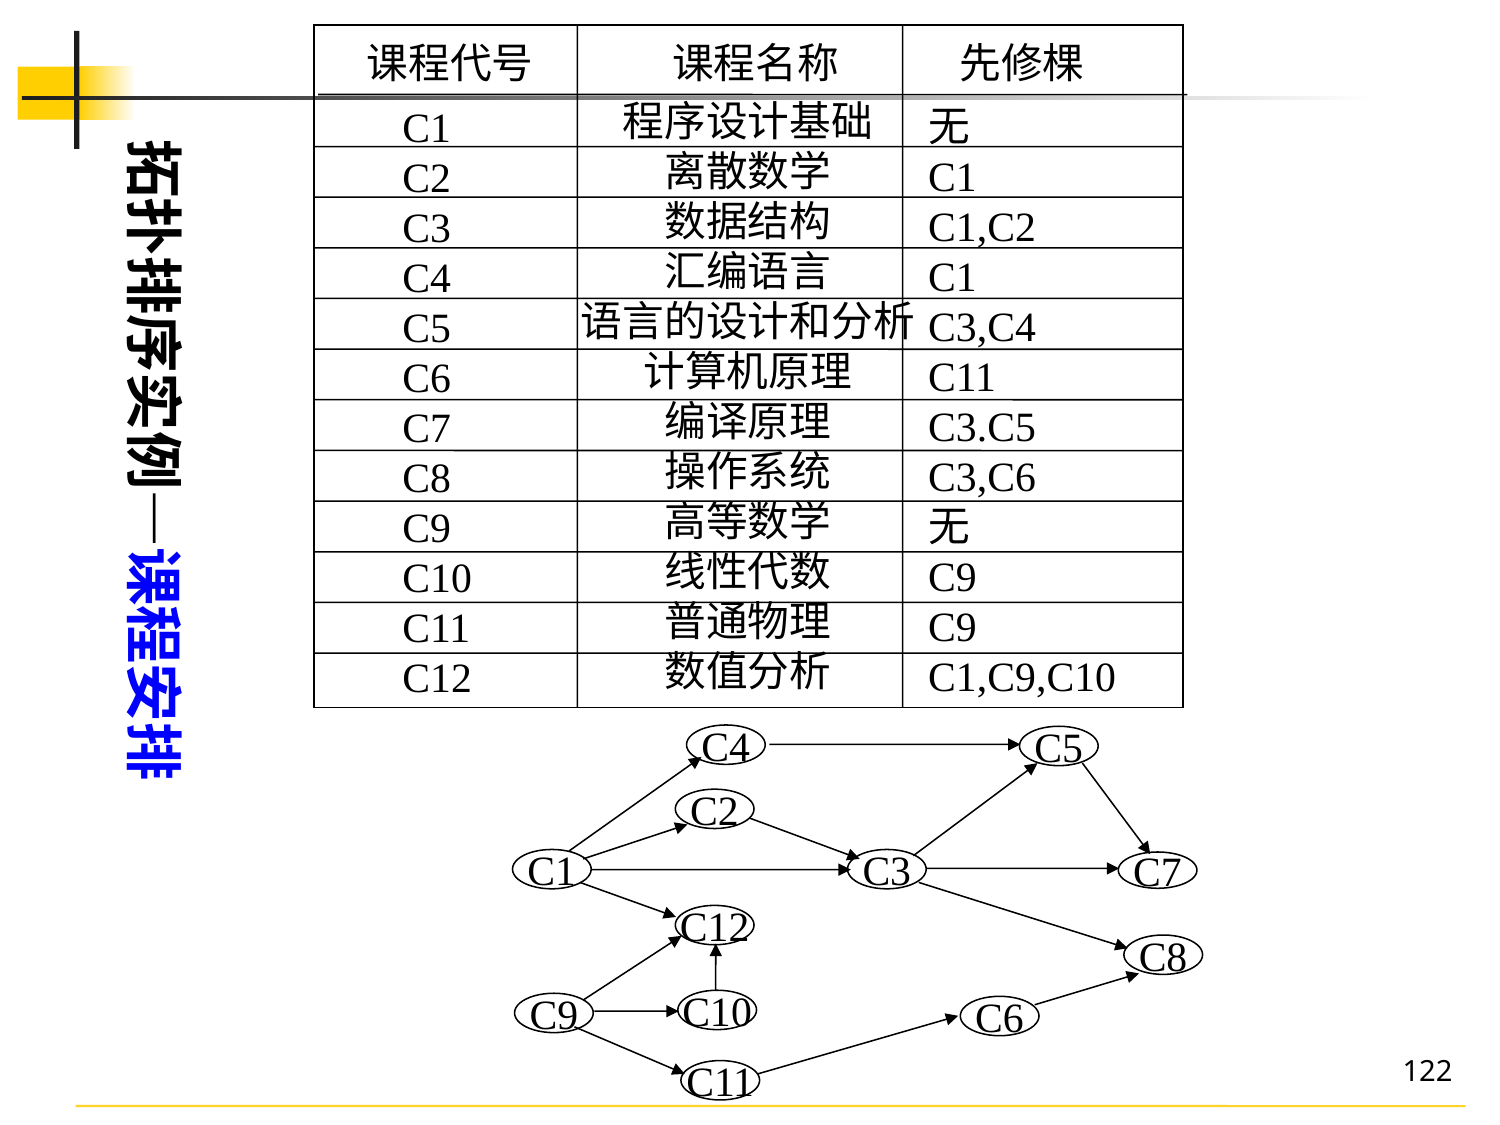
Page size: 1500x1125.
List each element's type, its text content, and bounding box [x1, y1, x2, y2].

slide_number 122 [1207, 1024, 1468, 1100]
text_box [512, 724, 1203, 1101]
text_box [194, 24, 1188, 759]
text_box 拓扑排序实例—课程安排 [98, 125, 213, 941]
